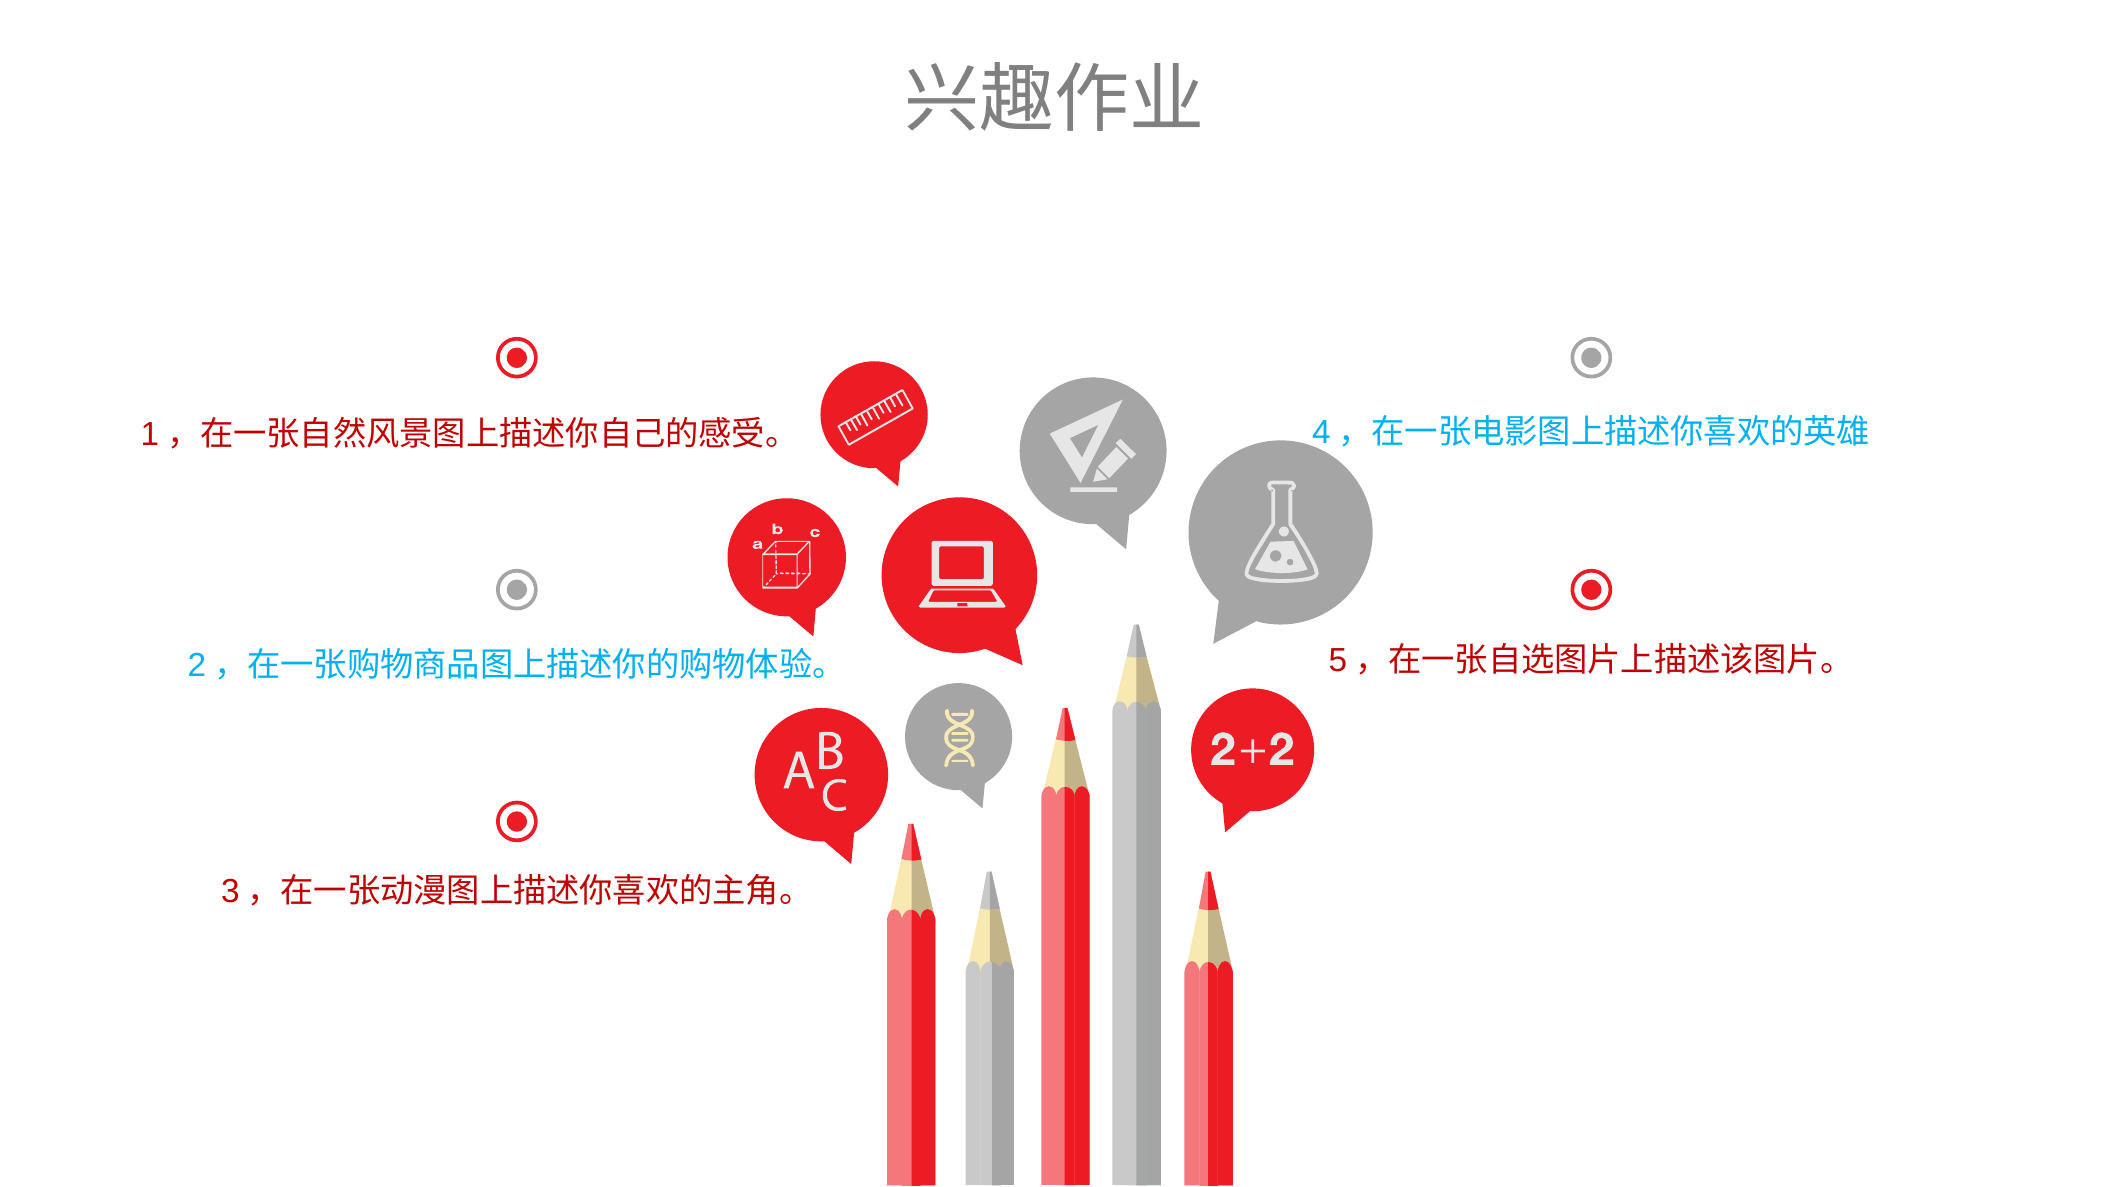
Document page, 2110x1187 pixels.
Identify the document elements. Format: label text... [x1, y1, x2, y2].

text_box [754, 707, 889, 865]
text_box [904, 683, 1013, 809]
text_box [1570, 568, 1613, 611]
text_box 兴趣作业 [865, 50, 1245, 141]
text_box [887, 823, 936, 1186]
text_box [872, 488, 1043, 666]
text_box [1570, 336, 1613, 379]
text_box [1191, 688, 1315, 833]
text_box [1184, 871, 1233, 1186]
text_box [1041, 707, 1090, 1186]
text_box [495, 568, 538, 611]
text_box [1183, 431, 1382, 644]
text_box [965, 871, 1014, 1186]
text_box 5，在一张自选图片上描述该图片。 [1328, 629, 1854, 678]
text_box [495, 336, 538, 379]
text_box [495, 800, 538, 843]
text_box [1019, 377, 1167, 550]
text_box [1112, 624, 1161, 1186]
text_box 1，在一张自然风景图上描述你自己的感受。 [140, 404, 799, 453]
text_box 2，在一张购物商品图上描述你的购物体验。 [187, 635, 846, 684]
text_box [727, 498, 846, 637]
text_box 4，在一张电影图上描述你喜欢的英雄 [1312, 402, 1871, 451]
text_box 3，在一张动漫图上描述你喜欢的主角。 [221, 861, 813, 910]
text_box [820, 361, 928, 487]
